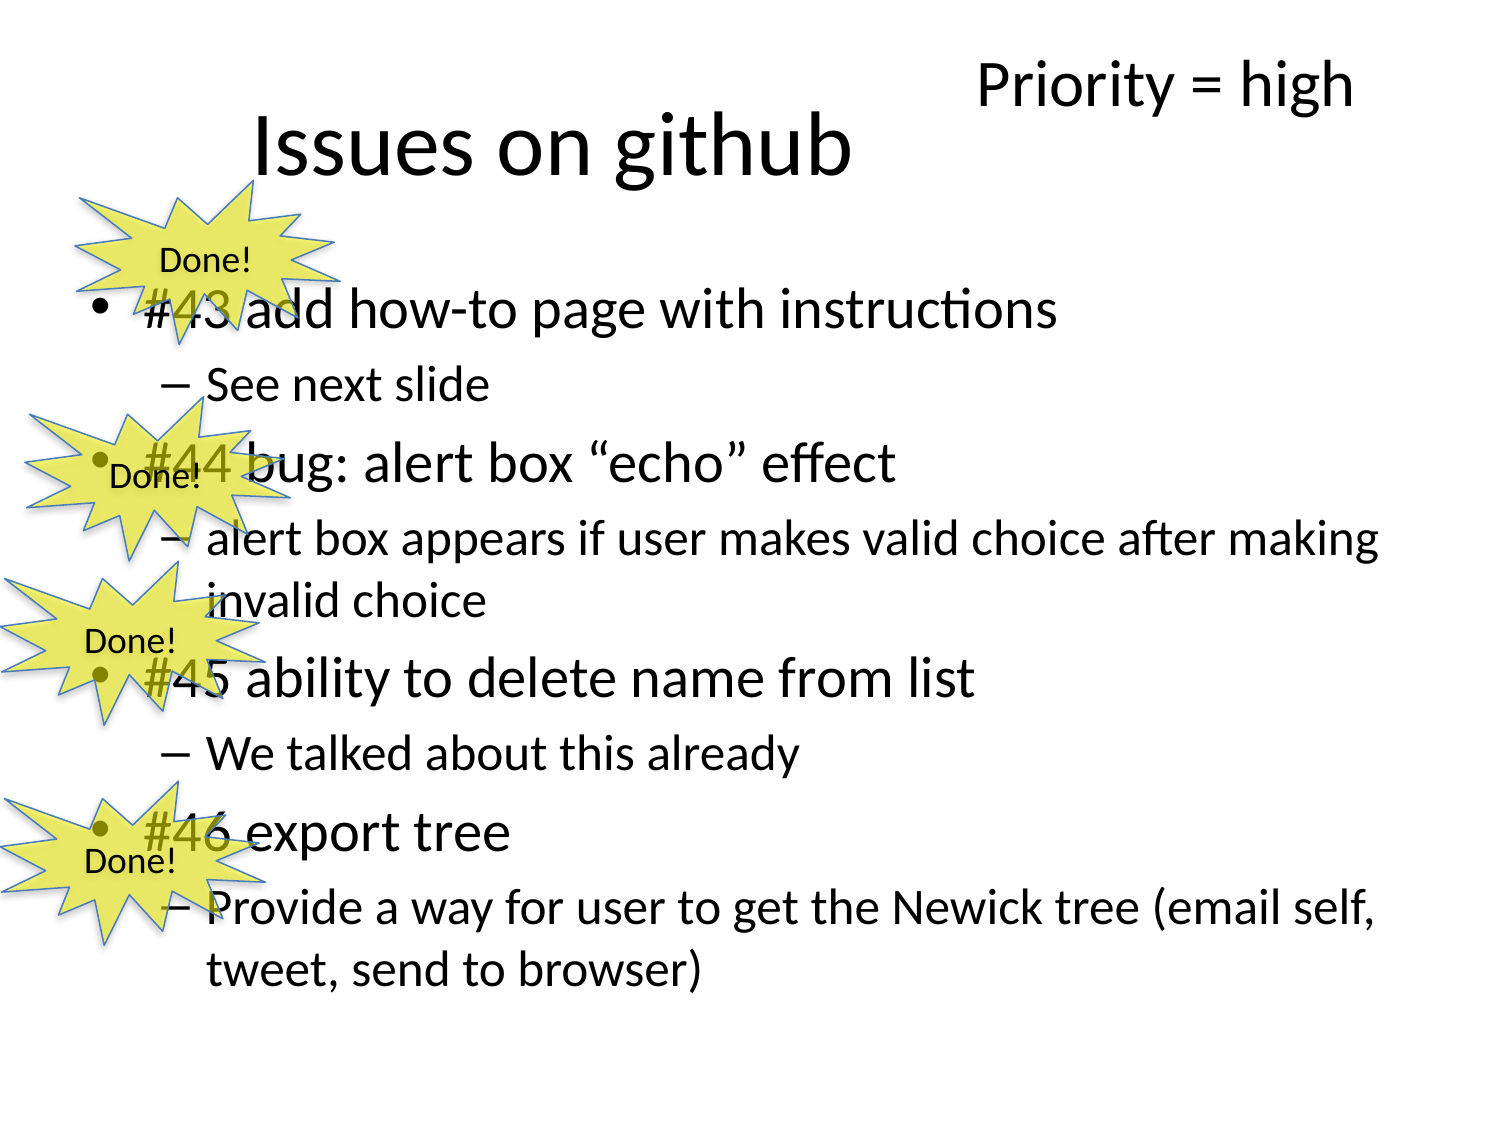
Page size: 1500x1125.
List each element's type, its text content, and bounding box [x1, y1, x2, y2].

text_box Done! [0, 560, 267, 727]
list #43 add how-to page with instructions See next slide #44 bug: alert box “echo” effect alert box appears if user makes valid choice after making invalid choice #45 ability to delete name from list We talked about this already #46 export tree Provide a way for user to get the Newick tree (email self, tweet, send to browser) [75, 262, 1425, 1005]
text_box Done! [74, 179, 342, 346]
title Issues on github [75, 45, 1031, 233]
text_box Priority = high [962, 32, 1372, 127]
text_box Done! [0, 780, 267, 947]
text_box Done! [24, 396, 292, 562]
